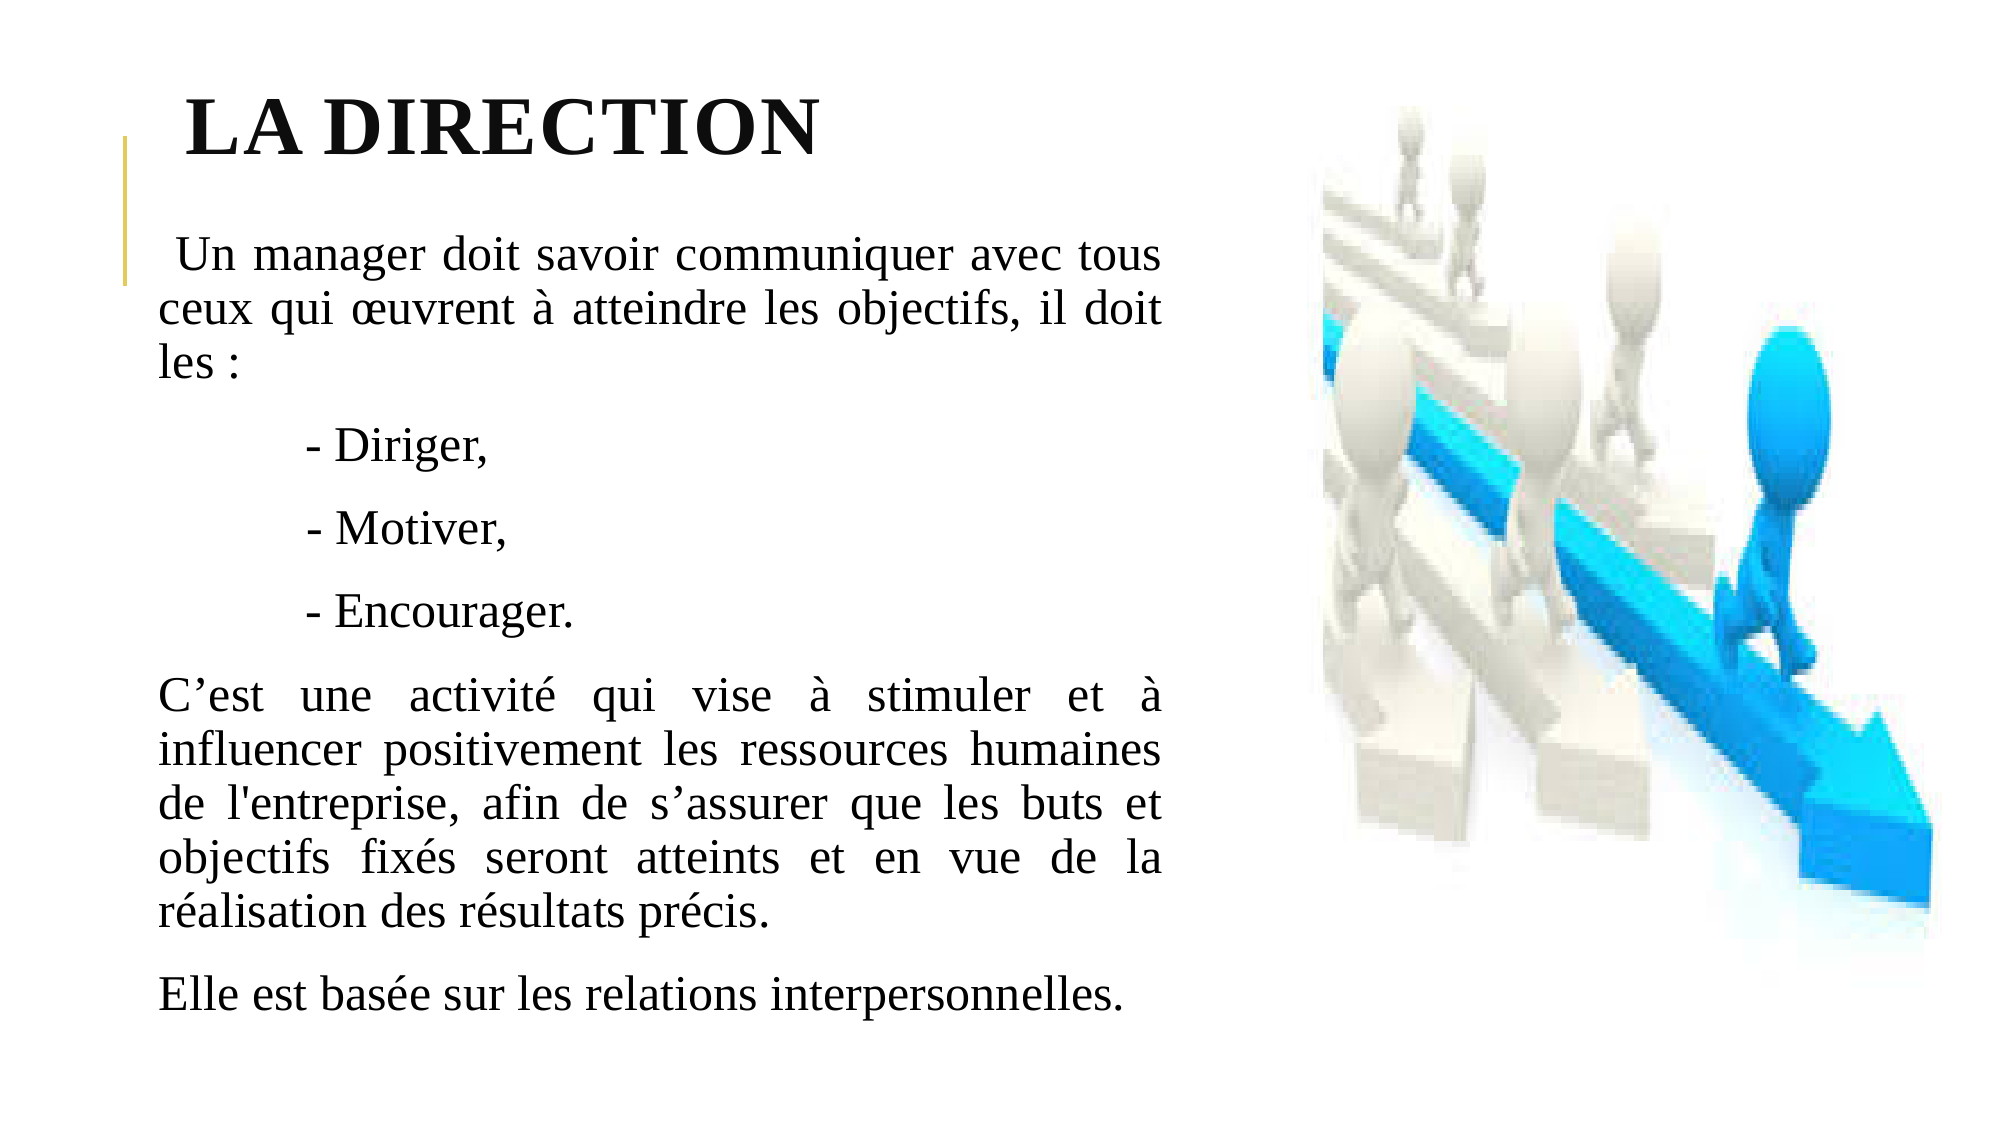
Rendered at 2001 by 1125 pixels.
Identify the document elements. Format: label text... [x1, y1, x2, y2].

title La direction [170, 7, 869, 219]
list Un manager doit savoir communiquer avec tous ceux qui œuvrent à atteindre les objectifs, il doit les : - Diriger, - Motiver, - Encourager. C’est une activité qui vise à stimuler et à influencer positivement les ressources humaines de l'entreprise, afin de s’assurer que les buts et objectifs fixés seront atteints et en vue de la réalisation des résultats précis. Elle est basée sur les relations interpersonnelles. [136, 219, 1171, 1118]
picture [1271, 8, 1970, 1013]
